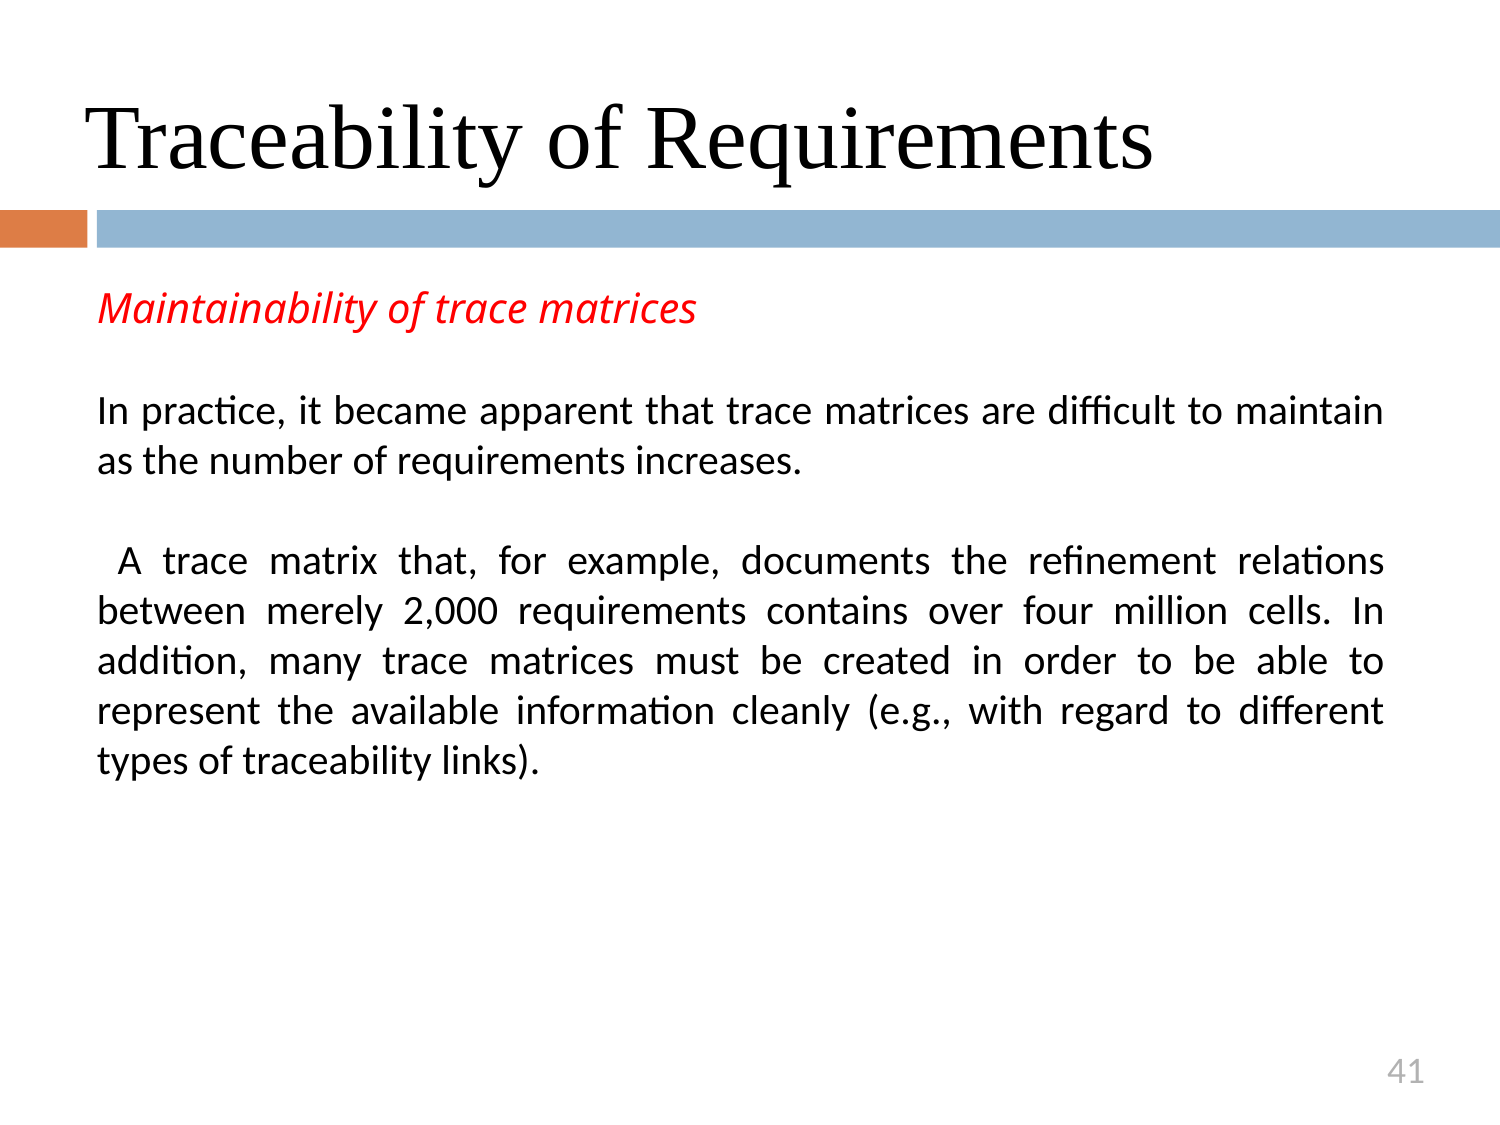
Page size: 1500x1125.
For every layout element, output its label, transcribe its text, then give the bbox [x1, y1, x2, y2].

text_box Maintainability of trace matrices In practice, it became apparent that trace matrices are difficult to maintain as the number of requirements increases. A trace matrix that, for example, documents the refinement relations between merely 2,000 requirements contains over four million cells. In addition, many trace matrices must be created in order to be able to represent the available information cleanly (e.g., with regard to different types of traceability links). [82, 274, 1400, 790]
slide_number 41 [1080, 1046, 1425, 1103]
title Traceability of Requirements [82, 75, 1338, 266]
